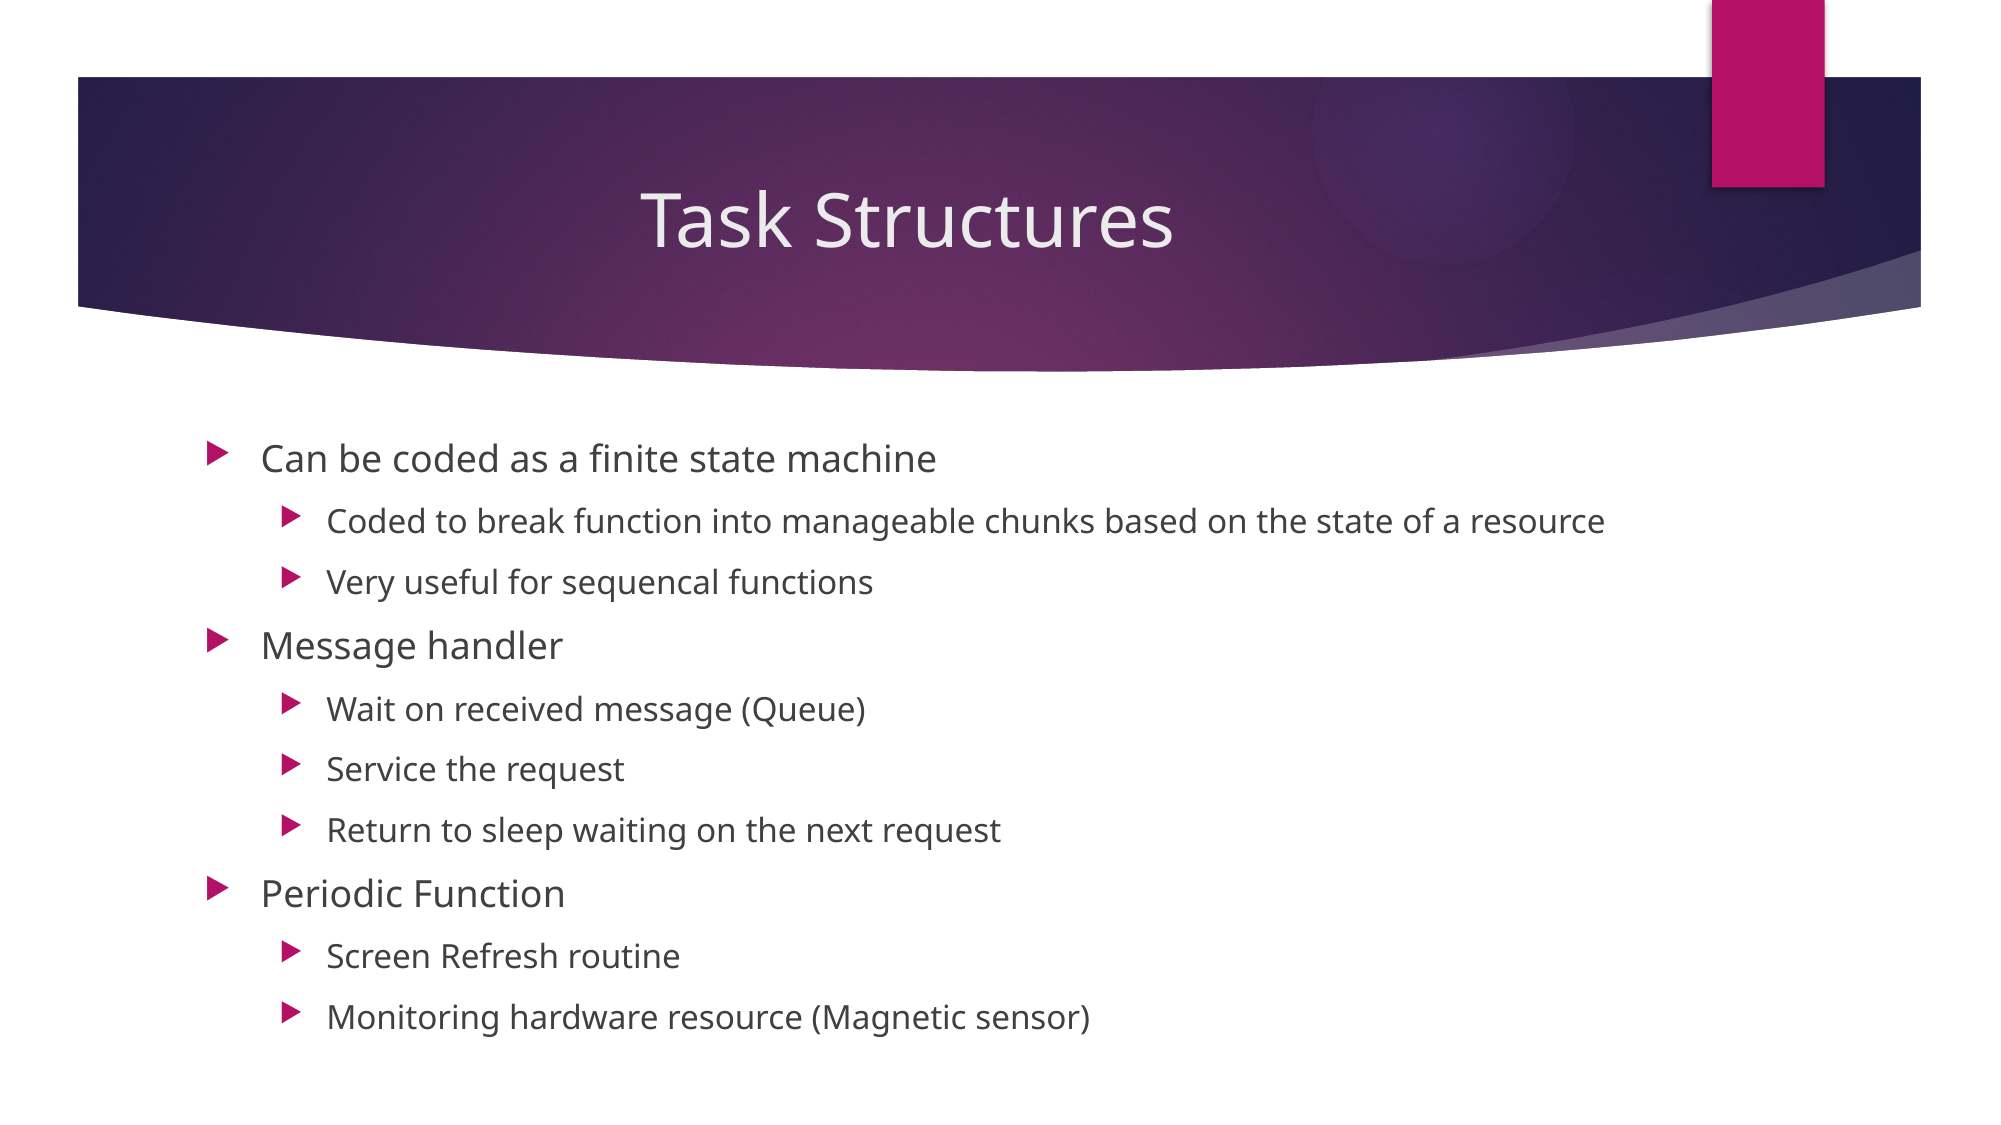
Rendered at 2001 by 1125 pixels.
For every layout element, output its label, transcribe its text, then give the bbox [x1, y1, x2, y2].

title Task Structures [189, 159, 1627, 276]
list Can be coded as a finite state machine Coded to break function into manageable chunks based on the state of a resource Very useful for sequencal functions Message handler Wait on received message (Queue) Service the request Return to sleep waiting on the next request Periodic Function Screen Refresh routine Monitoring hardware resource (Magnetic sensor) [189, 427, 1638, 1048]
